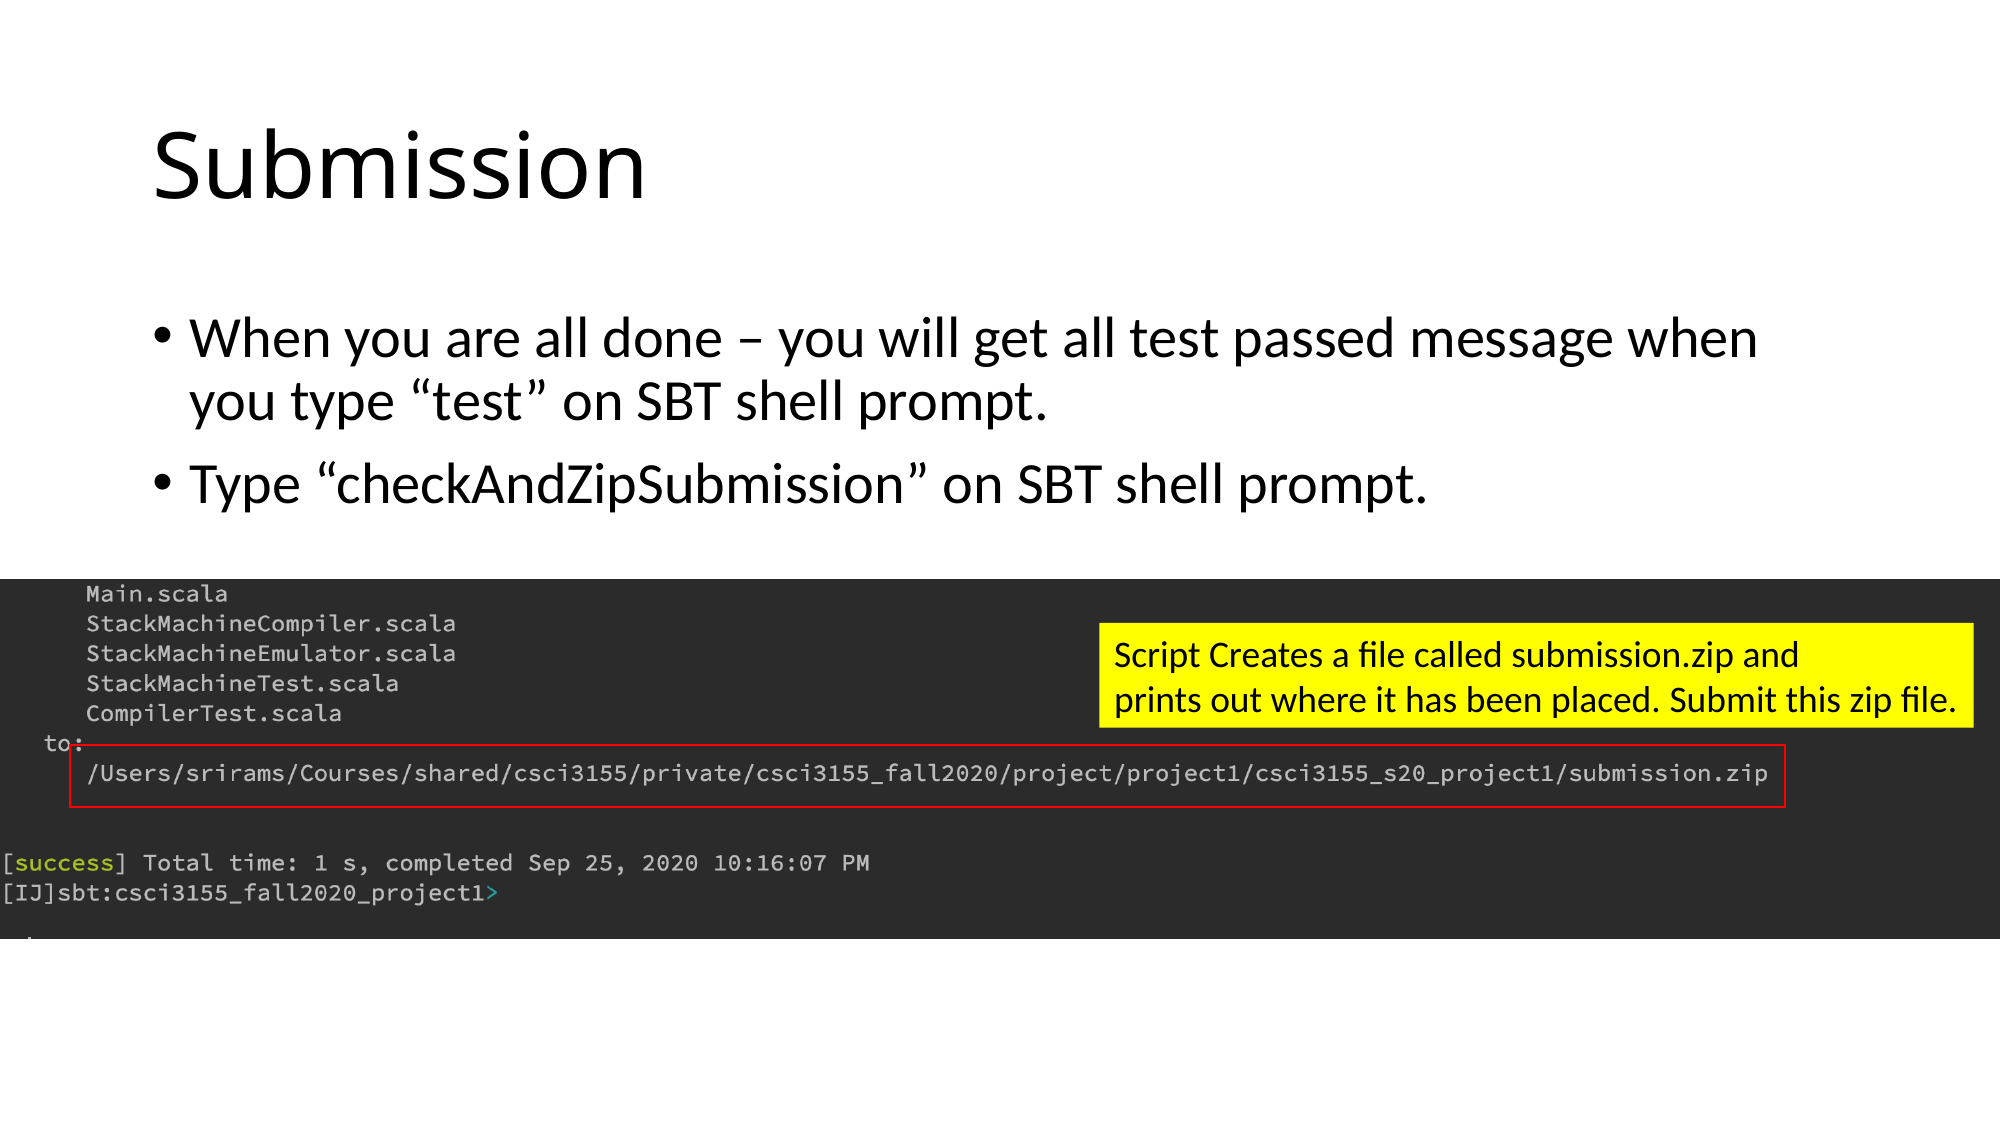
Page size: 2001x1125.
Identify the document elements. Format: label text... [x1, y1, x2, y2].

list When you are all done – you will get all test passed message when you type “test” on SBT shell prompt. Type “checkAndZipSubmission” on SBT shell prompt. [137, 299, 1863, 532]
title Submission [137, 59, 1863, 278]
picture [0, 579, 2000, 939]
